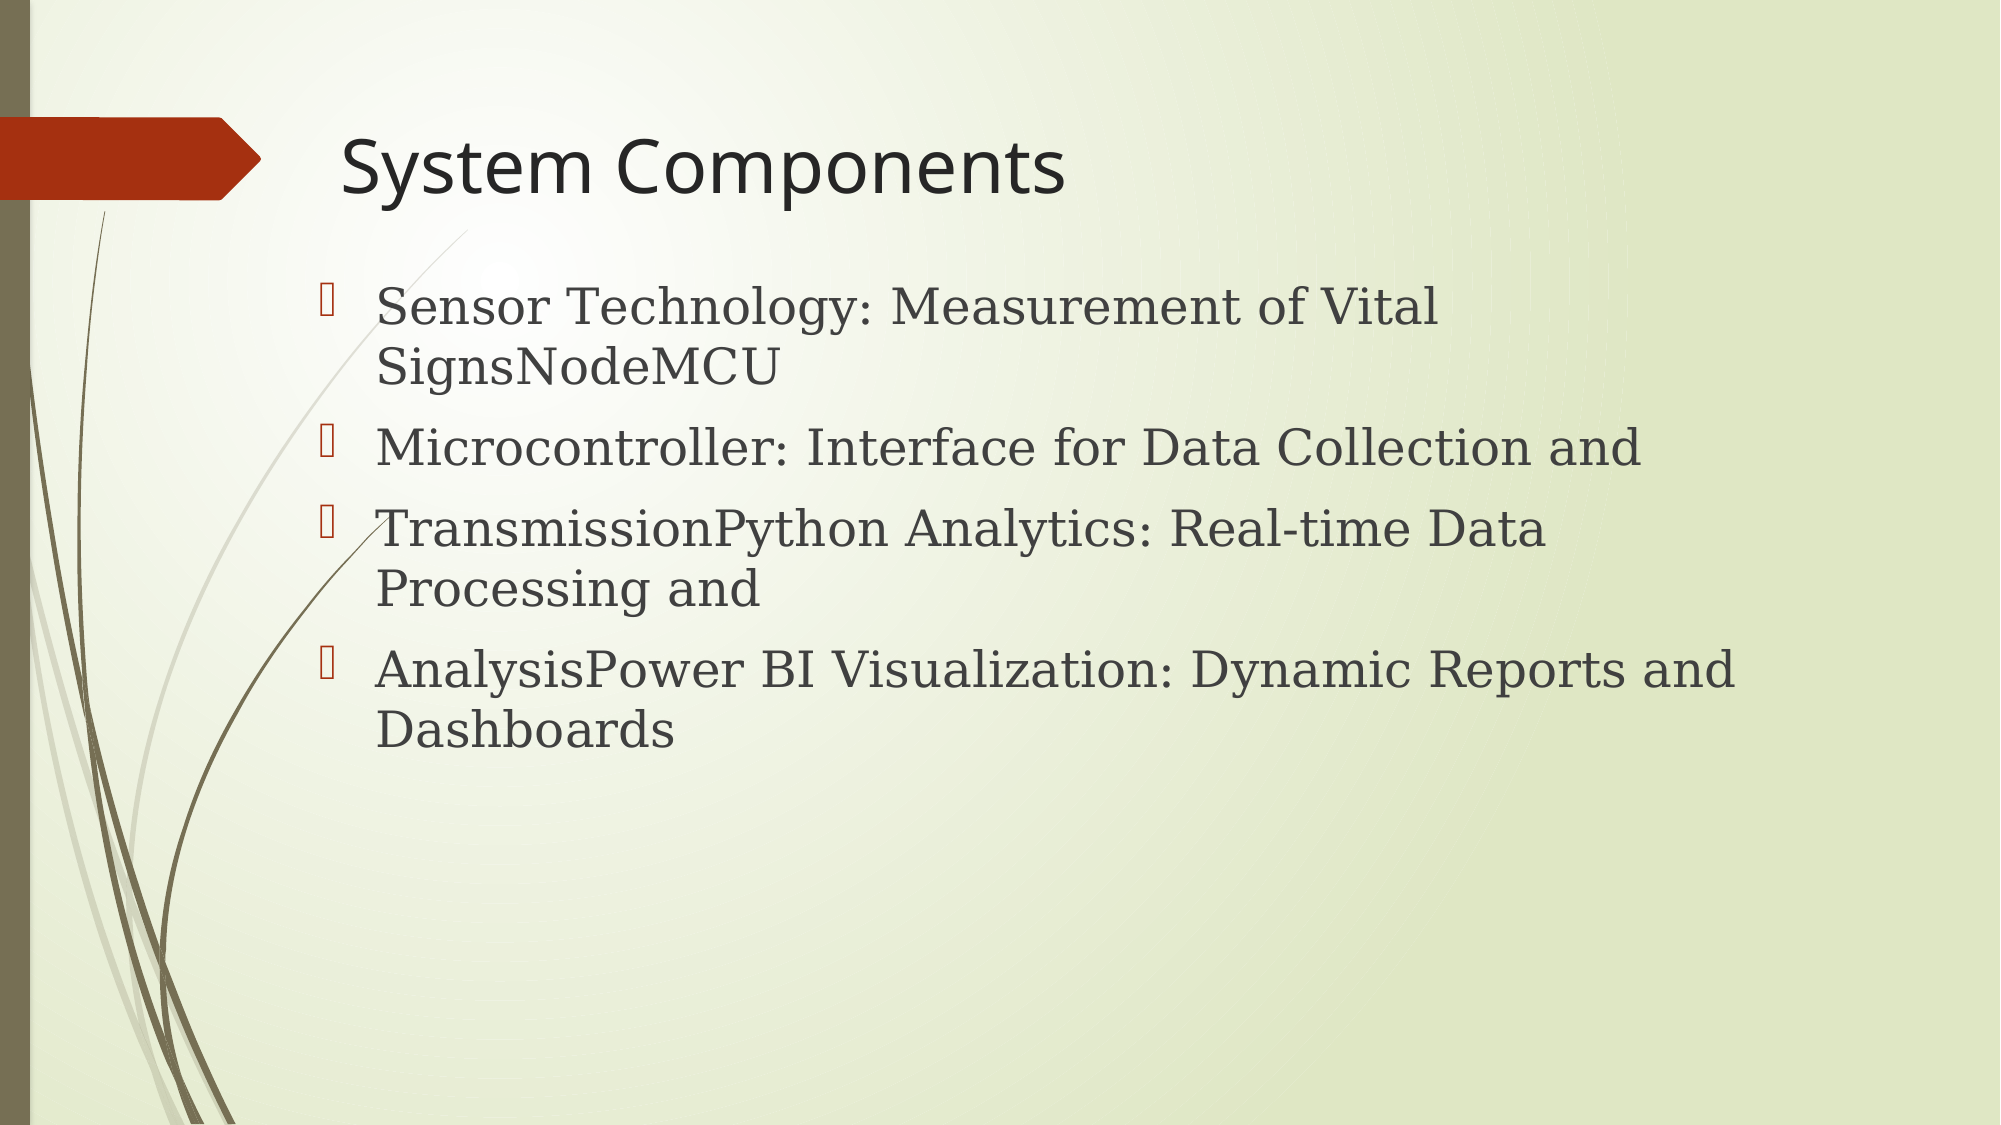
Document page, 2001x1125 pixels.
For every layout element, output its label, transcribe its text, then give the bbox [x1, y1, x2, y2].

title System Components [325, 111, 1112, 245]
list Sensor Technology: Measurement of Vital SignsNodeMCU Microcontroller: Interface for Data Collection and TransmissionPython Analytics: Real-time Data Processing and AnalysisPower BI Visualization: Dynamic Reports and Dashboards [303, 267, 1767, 887]
